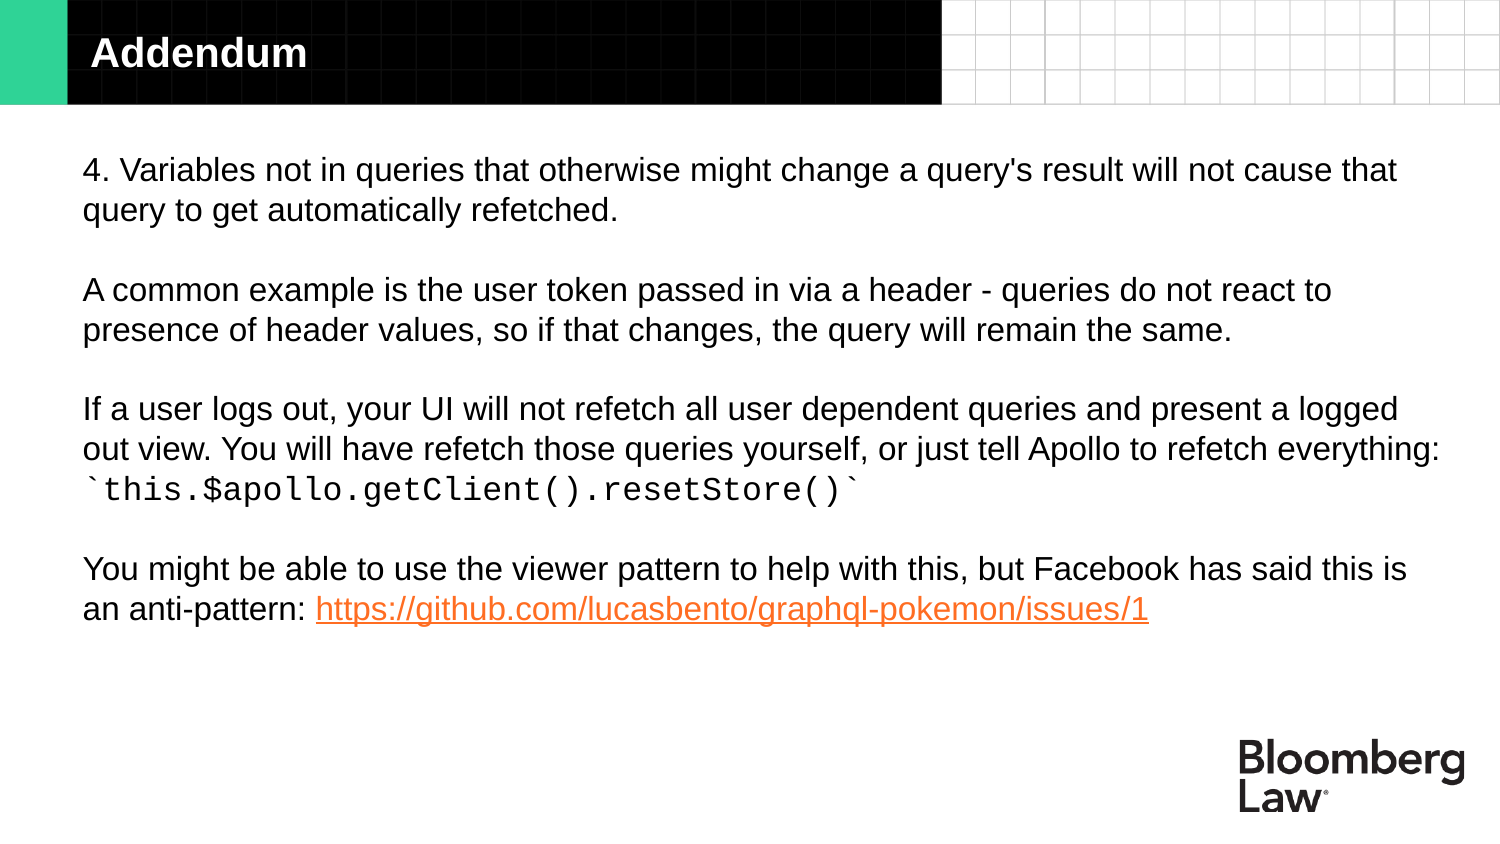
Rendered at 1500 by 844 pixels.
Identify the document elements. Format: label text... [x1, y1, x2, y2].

picture [0, 0, 1500, 844]
text_box Addendum [75, 18, 890, 84]
text_box 4. Variables not in queries that otherwise might change a query's result will not cause that query to get automatically refetched. A common example is the user token passed in via a header - queries do not react to presence of header values, so if that changes, the query will remain the same. If a user logs out, your UI will not refetch all user dependent queries and present a logged out view. You will have refetch those queries yourself, or just tell Apollo to refetch everything: `this.$apollo.getClient().resetStore()` You might be able to use the viewer pattern to help with this, but Facebook has said this is an anti-pattern: https://github.com/lucasbento/graphql-pokemon/issues/1 [67, 140, 1467, 815]
